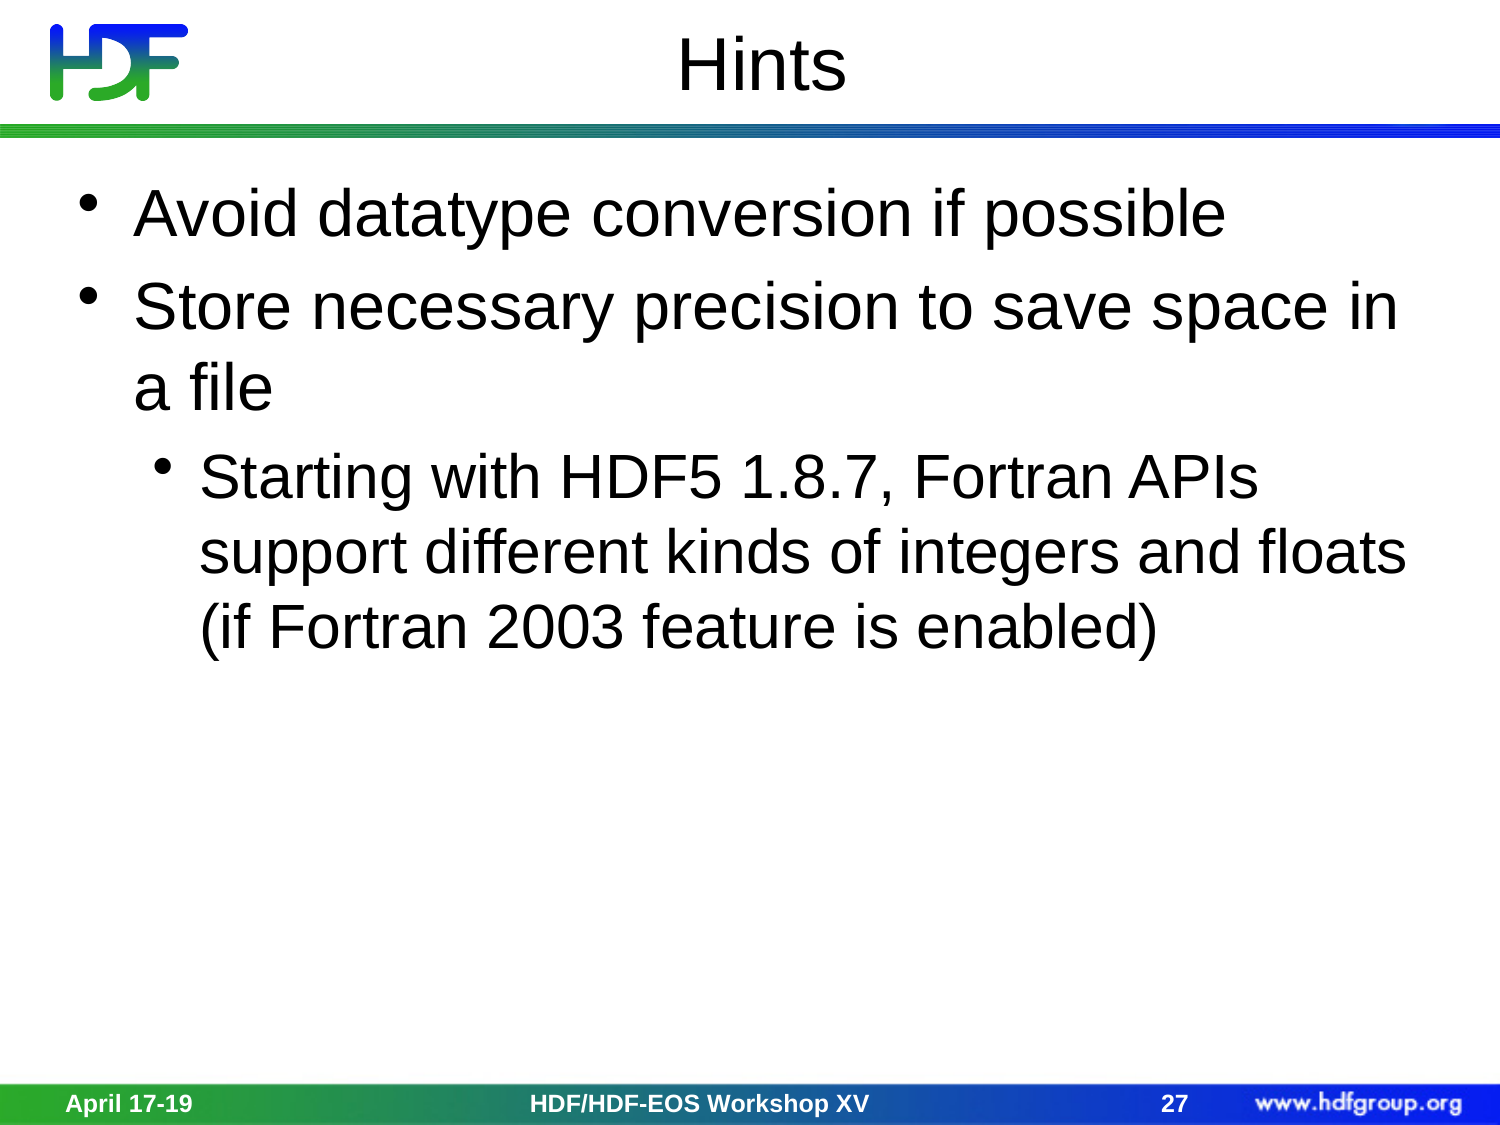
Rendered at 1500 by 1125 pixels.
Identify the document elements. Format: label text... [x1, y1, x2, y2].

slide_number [49, 1087, 338, 1125]
picture [0, 0, 1500, 1125]
title Hints [187, 24, 1338, 113]
footer HDF/HDF-EOS Workshop XV [374, 1087, 1026, 1125]
list Avoid datatype conversion if possible Store necessary precision to save space in a file Starting with HDF5 1.8.7, Fortran APIs support different kinds of integers and floats (if Fortran 2003 feature is enabled) [62, 162, 1451, 1051]
slide_number 27 [1112, 1087, 1238, 1125]
